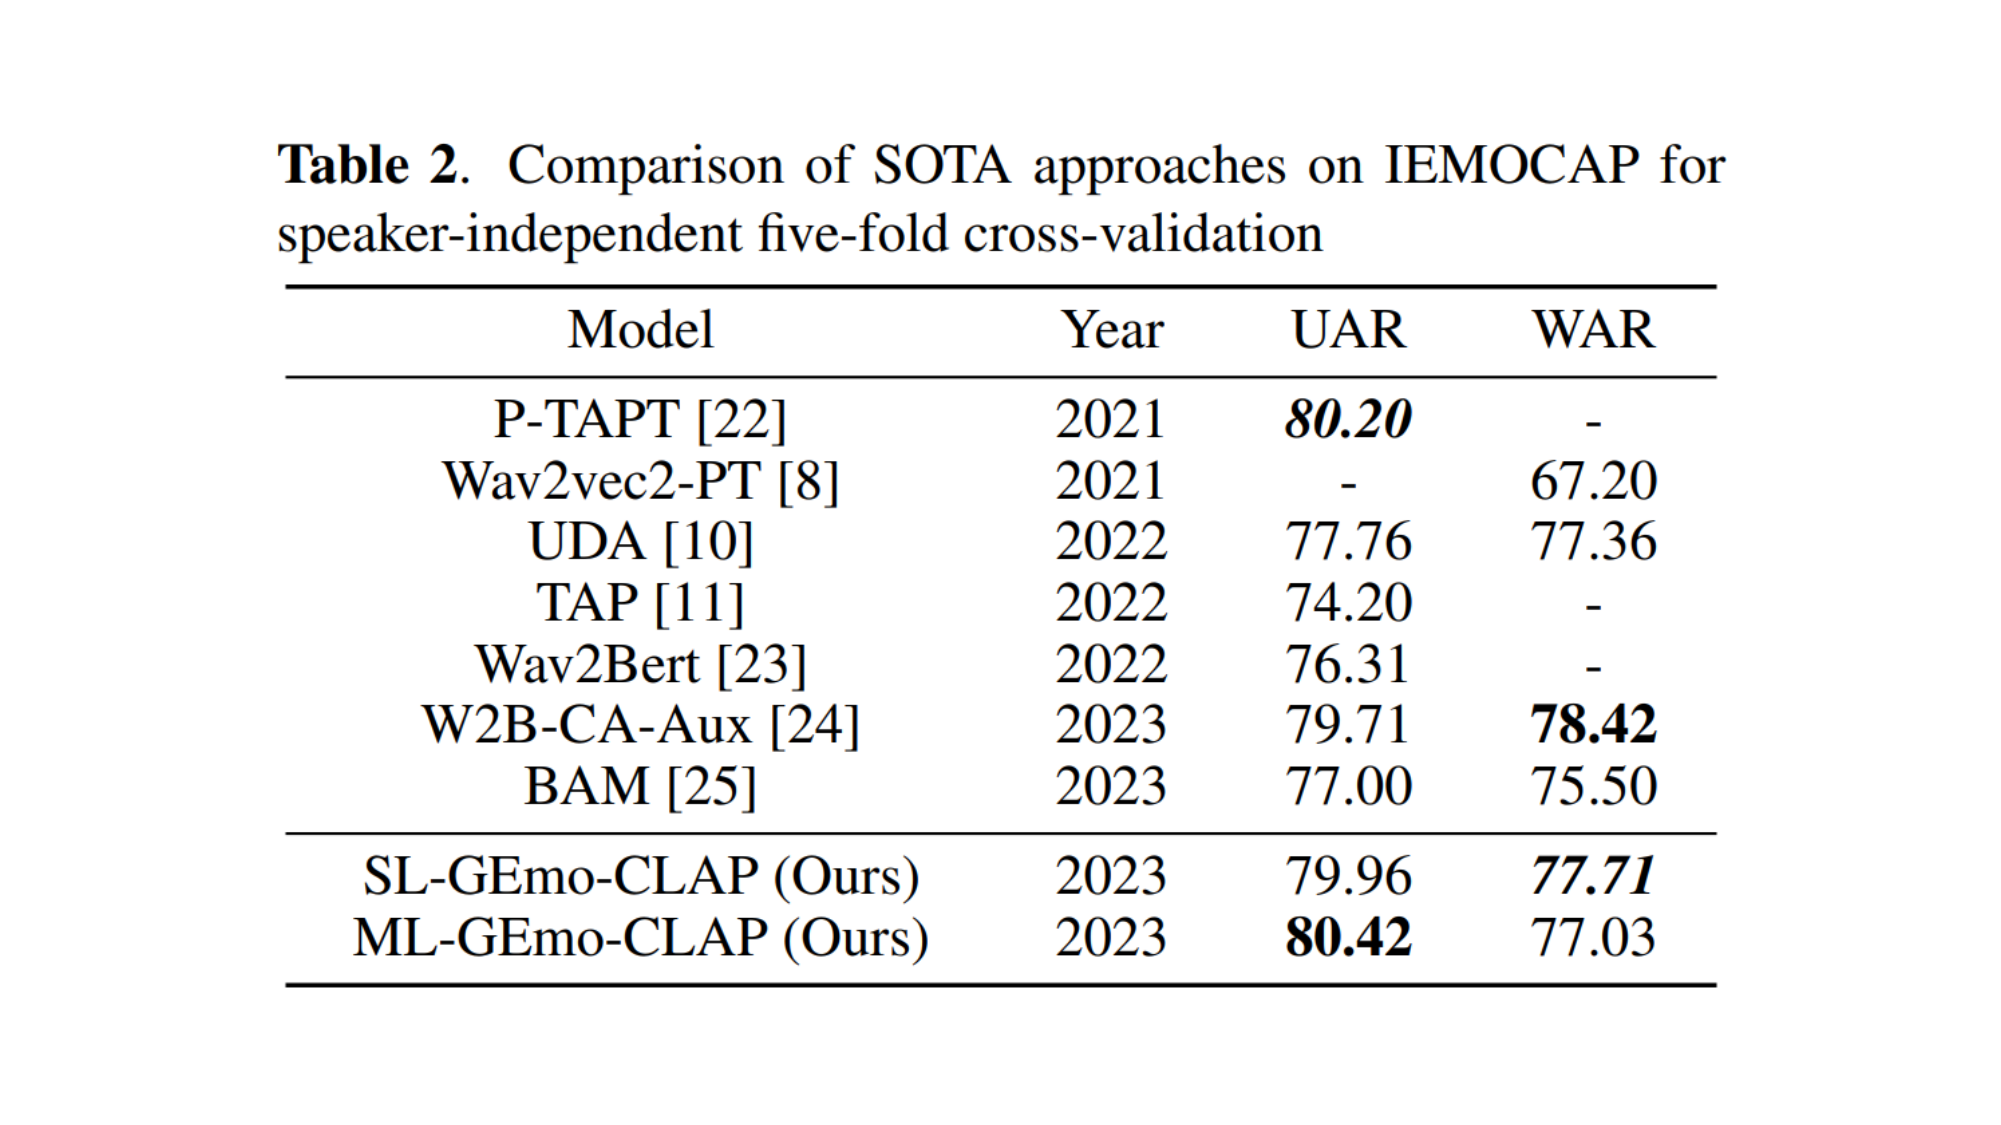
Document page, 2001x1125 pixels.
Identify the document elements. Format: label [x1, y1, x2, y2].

picture [261, 132, 1739, 993]
